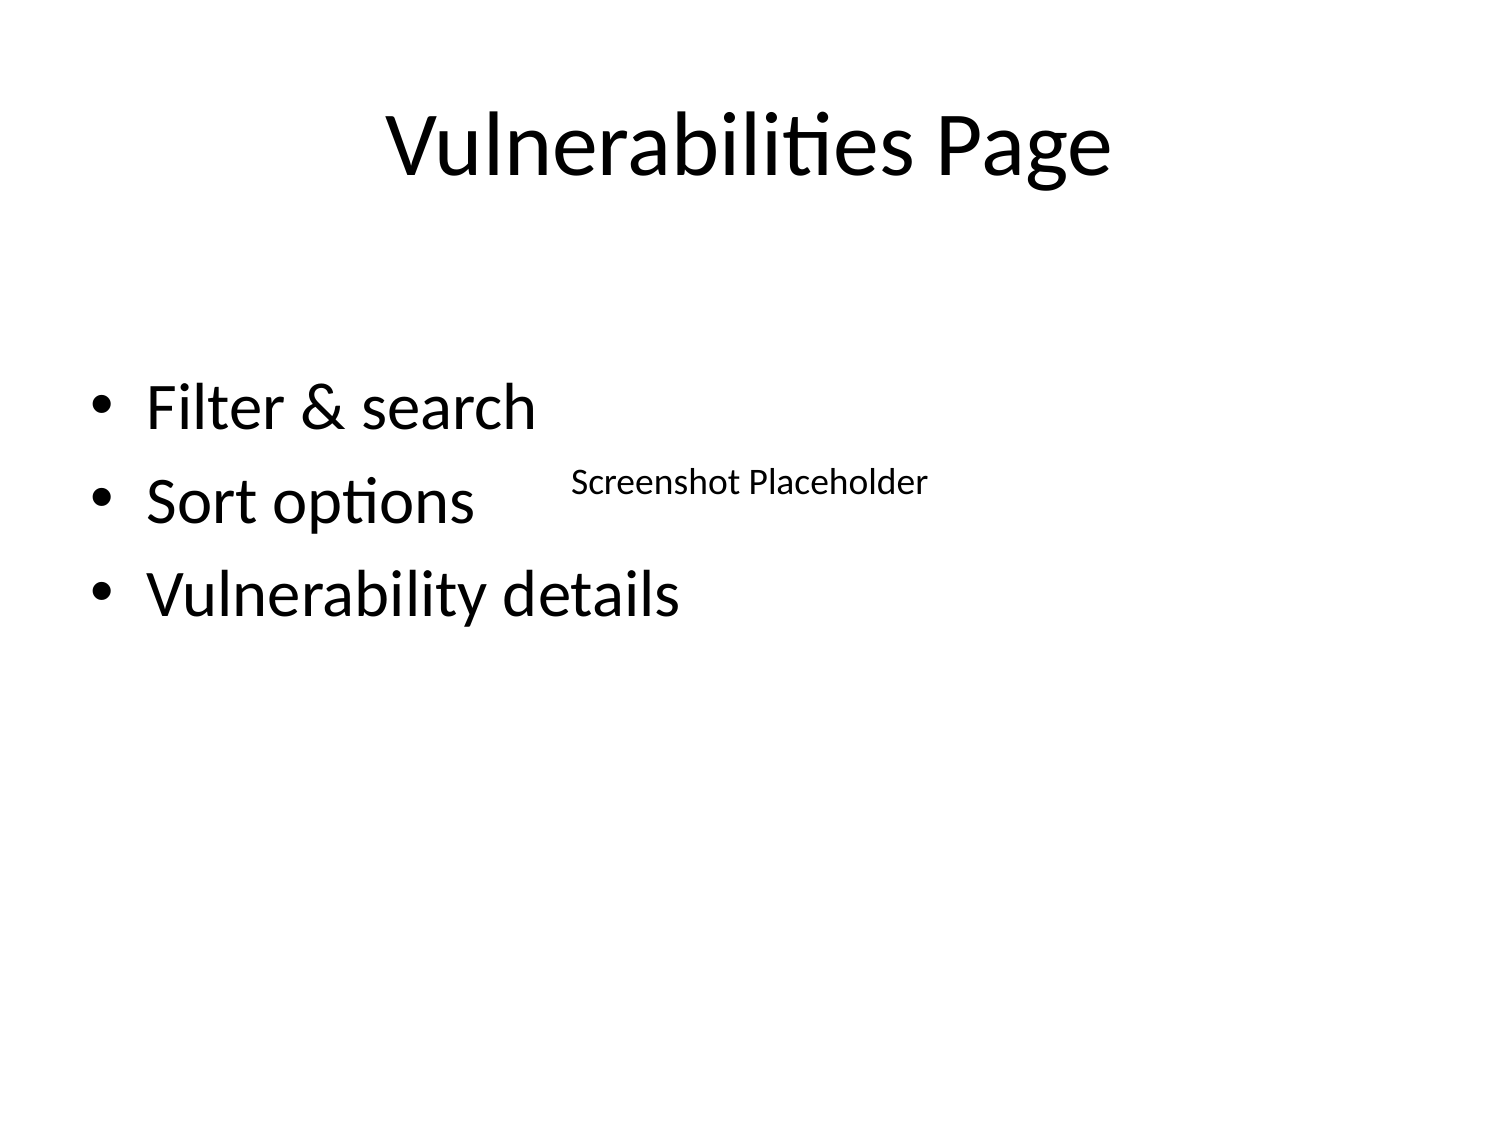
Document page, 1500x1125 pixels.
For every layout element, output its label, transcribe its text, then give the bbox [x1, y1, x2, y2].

text_box Screenshot Placeholder [556, 449, 944, 510]
title Vulnerabilities Page [75, 45, 1425, 233]
list Filter & search Sort options Vulnerability details [75, 262, 1425, 1005]
